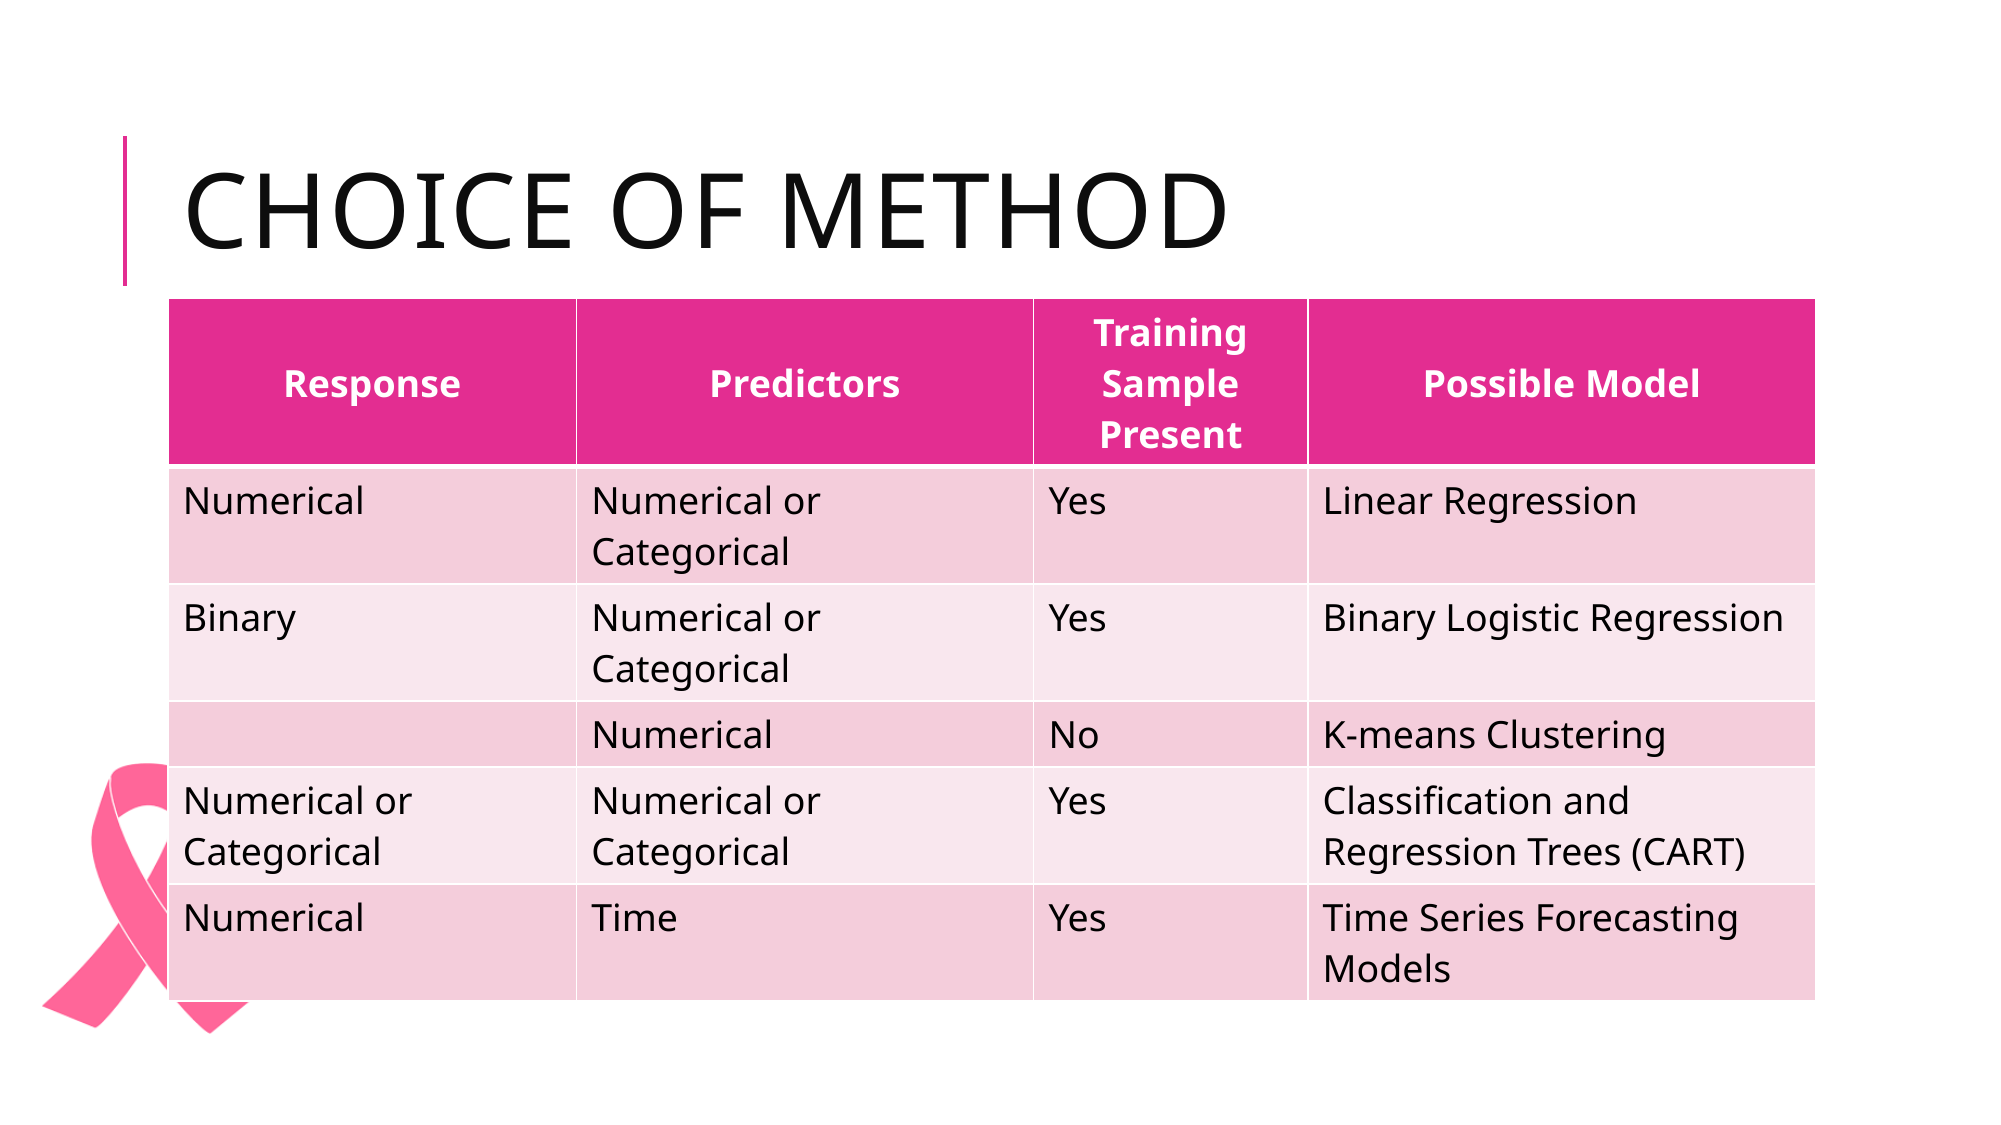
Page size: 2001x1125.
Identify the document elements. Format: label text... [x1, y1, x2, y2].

table_cell Linear Regression [1309, 469, 1815, 583]
title Choice of method [168, 96, 1763, 298]
table_header Possible Model [1309, 299, 1815, 464]
table_cell Yes [1034, 469, 1307, 583]
table_cell Binary Logistic Regression [1309, 585, 1815, 700]
table_cell Numerical or Categorical [577, 585, 1033, 700]
table_cell Numerical [577, 702, 1033, 766]
table_header Predictors [577, 299, 1033, 464]
table_cell Binary [169, 585, 576, 700]
table_cell Time Series Forecasting Models [1309, 885, 1815, 1000]
table_cell No [1034, 702, 1307, 766]
picture [40, 762, 257, 1035]
table_cell Numerical or Categorical [577, 768, 1033, 883]
table_header Training Sample Present [1034, 299, 1307, 464]
table_cell Numerical [169, 469, 576, 583]
table_cell K-means Clustering [1309, 702, 1815, 766]
table_cell Numerical [169, 885, 576, 1000]
table_cell [169, 702, 576, 766]
table_cell Numerical or Categorical [577, 469, 1033, 583]
table_cell Time [577, 885, 1033, 1000]
table_header Response [169, 299, 576, 464]
table_cell Yes [1034, 585, 1307, 700]
table_cell Yes [1034, 885, 1307, 1000]
table_cell Classification and Regression Trees (CART) [1309, 768, 1815, 883]
table_cell Numerical or Categorical [169, 768, 576, 883]
table_cell Yes [1034, 768, 1307, 883]
